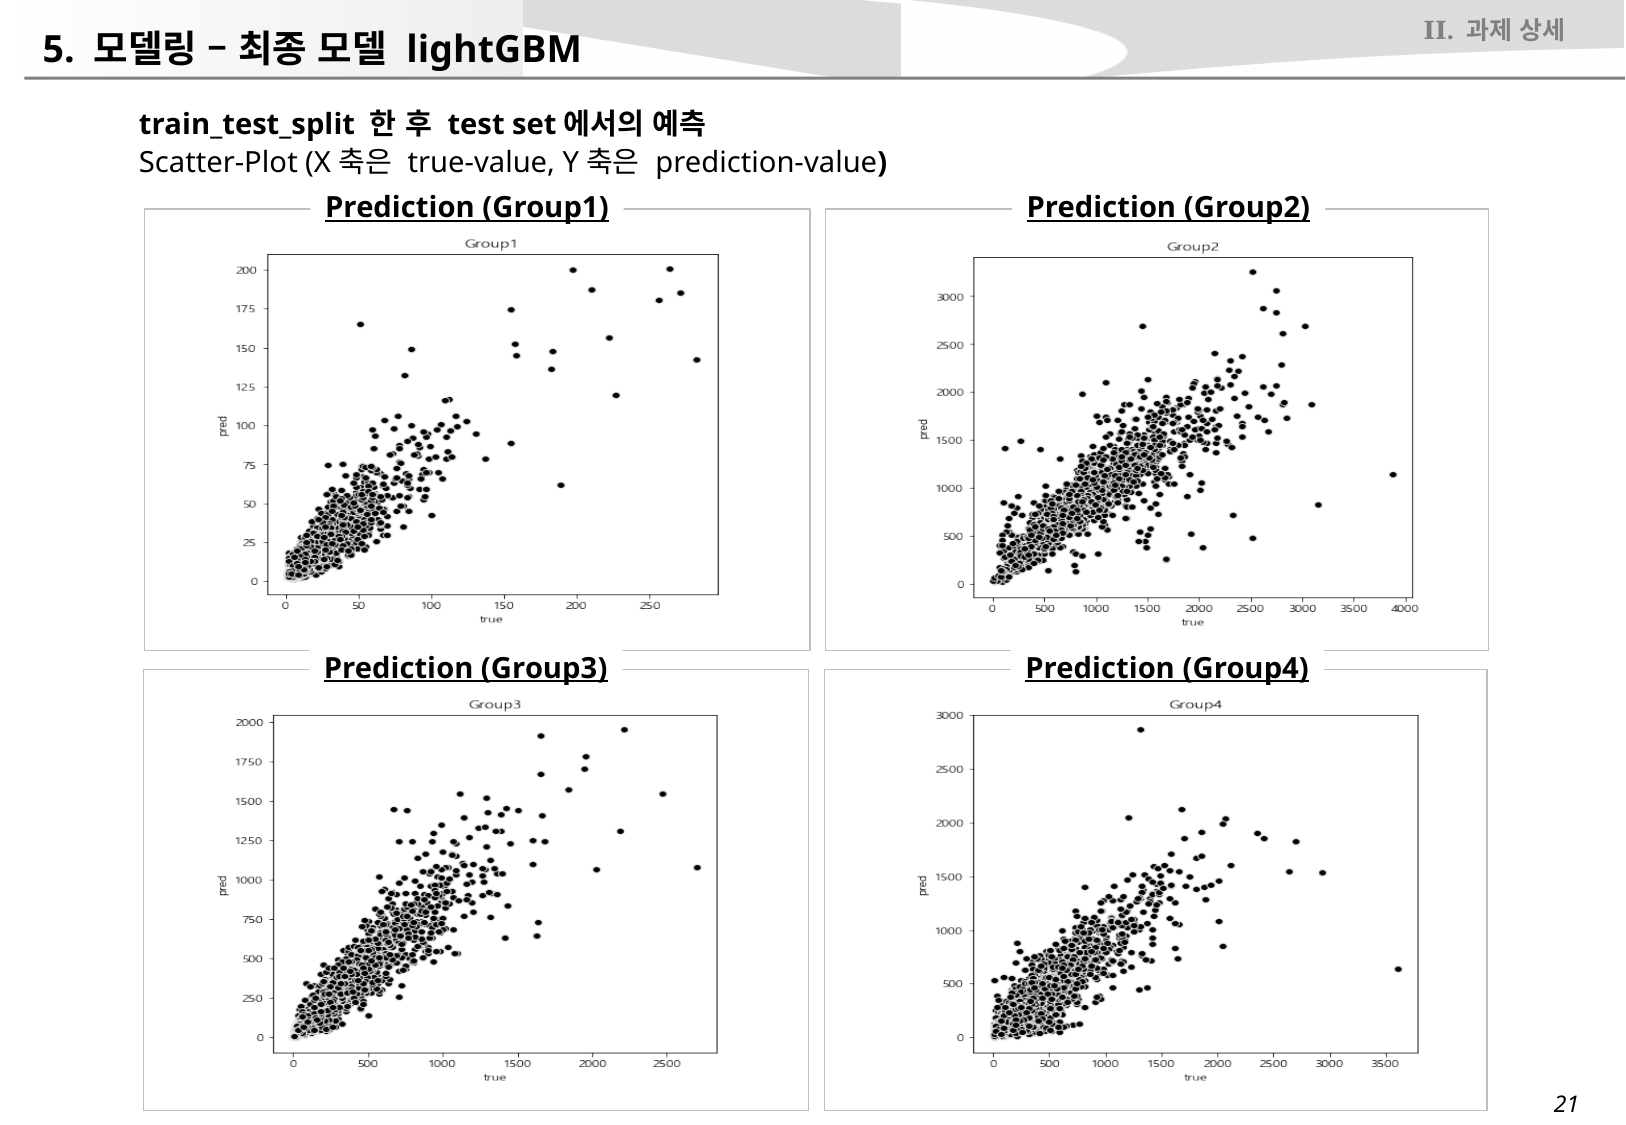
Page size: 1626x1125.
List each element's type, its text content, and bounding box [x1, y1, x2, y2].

picture [523, 0, 1624, 76]
text_box train_test_split 한 후 test set에서의 예측 Scatter-Plot (X축은 true-value, Y축은 prediction-value) [124, 89, 1522, 191]
text_box Prediction (Group2) [1011, 181, 1326, 232]
picture [207, 691, 727, 1090]
picture [907, 691, 1427, 1090]
text_box [143, 669, 809, 1111]
text_box Prediction (Group4) [1010, 645, 1324, 690]
picture [909, 234, 1428, 636]
text_box Prediction (Group3) [309, 641, 623, 690]
text_box 𝐈𝐈. 과제 상세 [1408, 7, 1581, 52]
picture [207, 231, 727, 633]
text_box [144, 209, 810, 651]
text_box Prediction (Group1) [310, 191, 624, 230]
text_box 5. 모델링 – 최종 모델 lightGBM [18, 17, 607, 78]
text_box [825, 209, 1489, 651]
text_box [824, 669, 1488, 1111]
